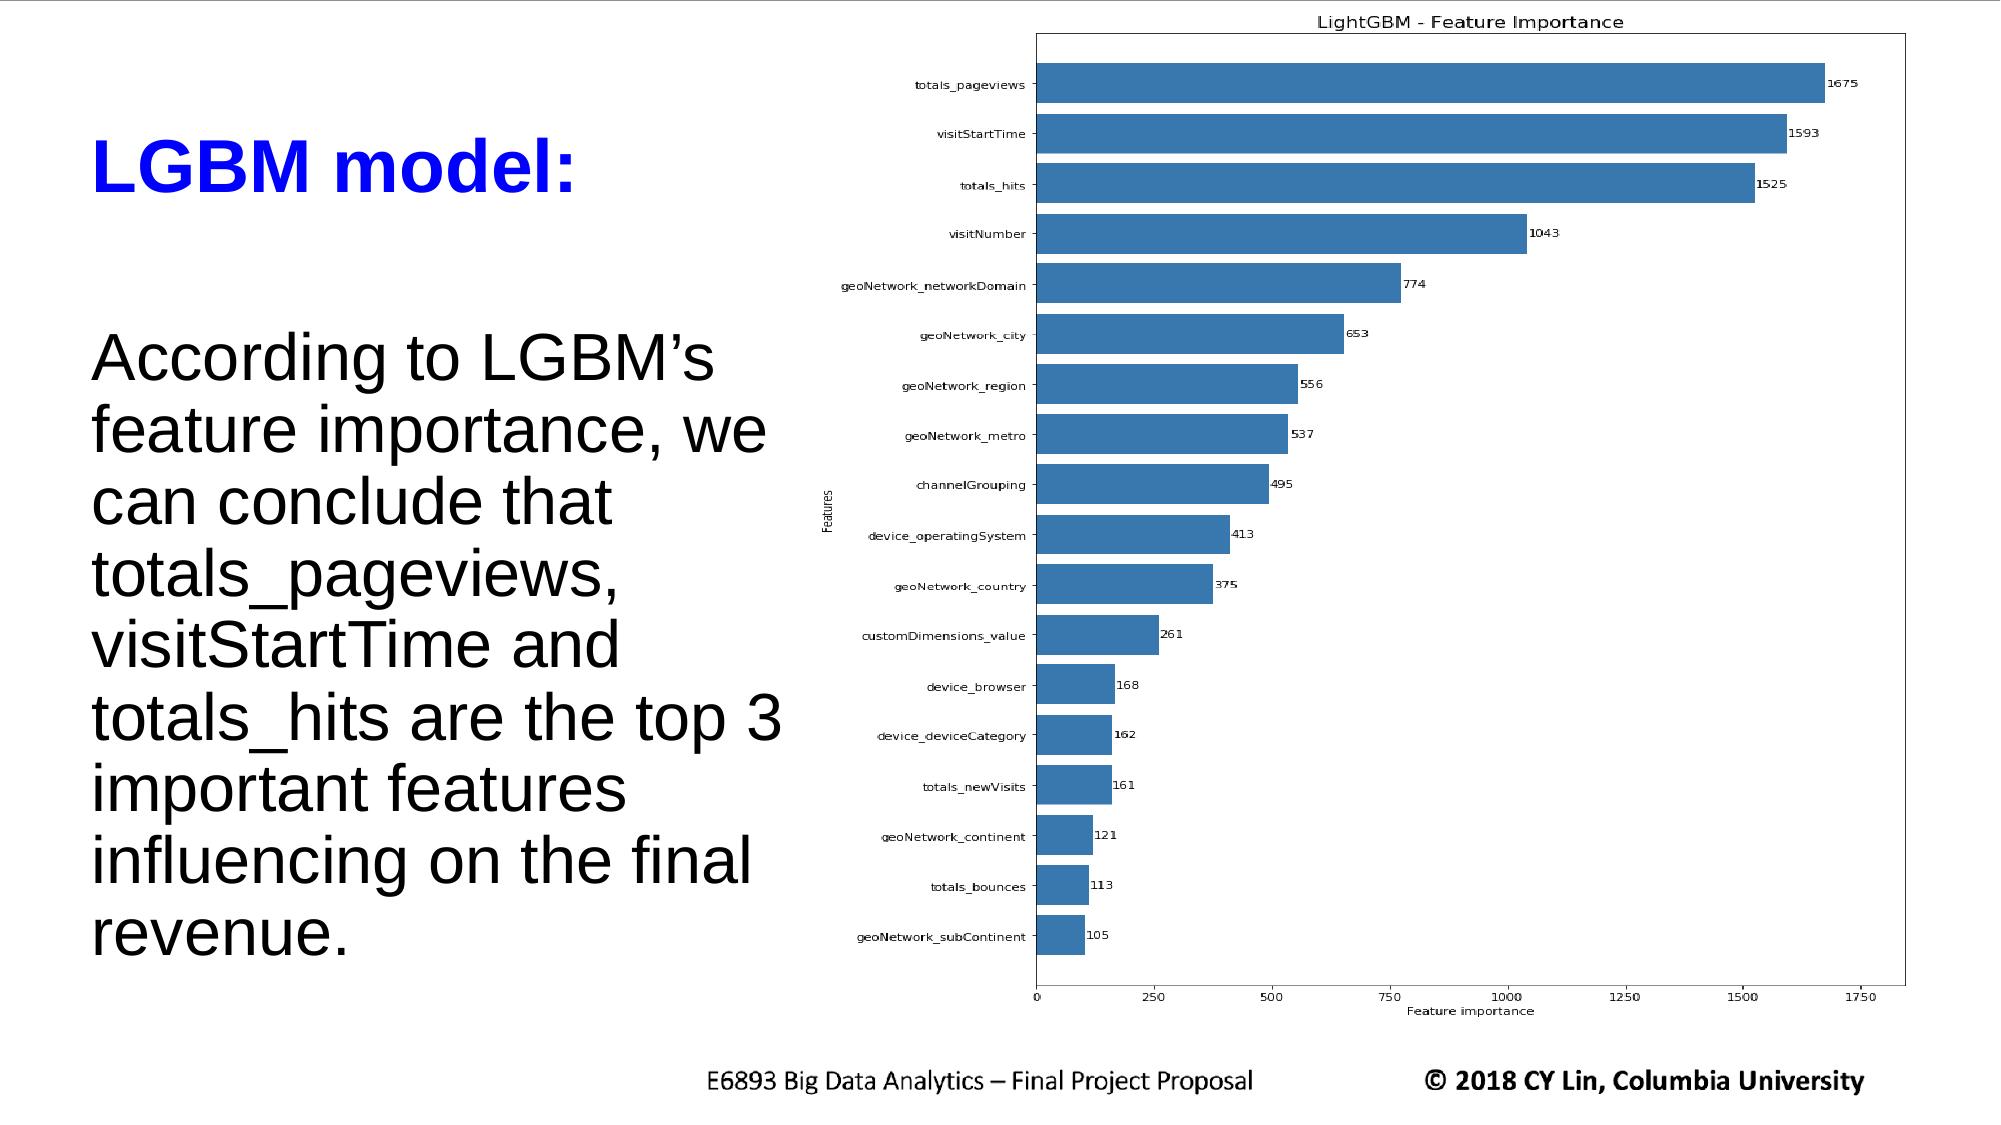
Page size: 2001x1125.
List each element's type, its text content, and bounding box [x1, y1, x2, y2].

text_box LGBM model: [76, 112, 727, 346]
picture [0, 0, 2001, 1125]
title According to LGBM’s feature importance, we can conclude that totals_pageviews, visitStartTime and totals_hits are the top 3 important features influencing on the final revenue. [76, 537, 807, 756]
